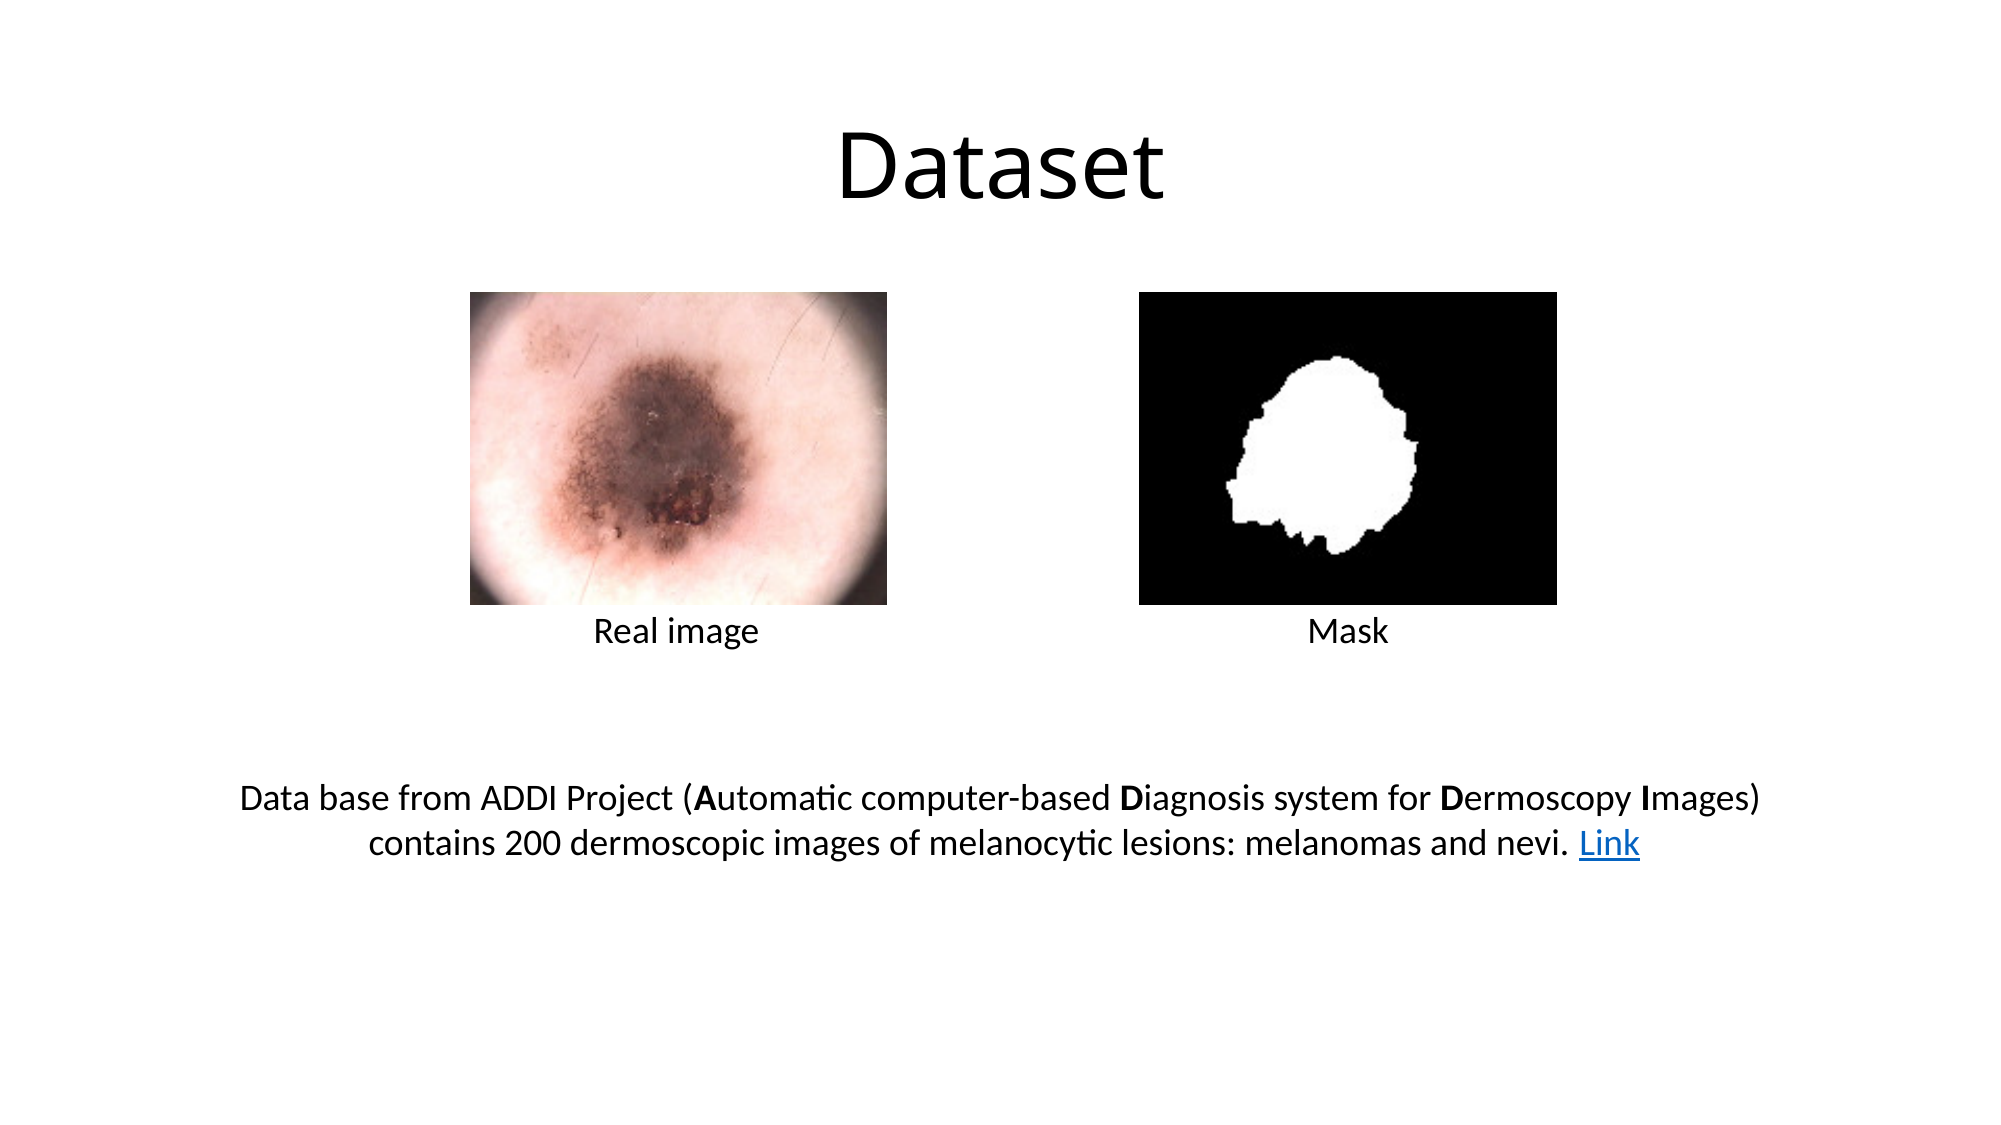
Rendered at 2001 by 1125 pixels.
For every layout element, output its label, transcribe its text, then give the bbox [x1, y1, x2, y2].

picture [1139, 292, 1557, 605]
text_box Real image [470, 605, 883, 659]
title Dataset [137, 59, 1863, 278]
text_box Mask [1139, 605, 1557, 659]
text_box Data base from ADDI Project (Automatic computer-based Diagnosis system for Dermoscopy Images) contains 200 dermoscopic images of melanocytic lesions: melanomas and nevi. Link [103, 765, 1897, 871]
picture [469, 292, 887, 605]
